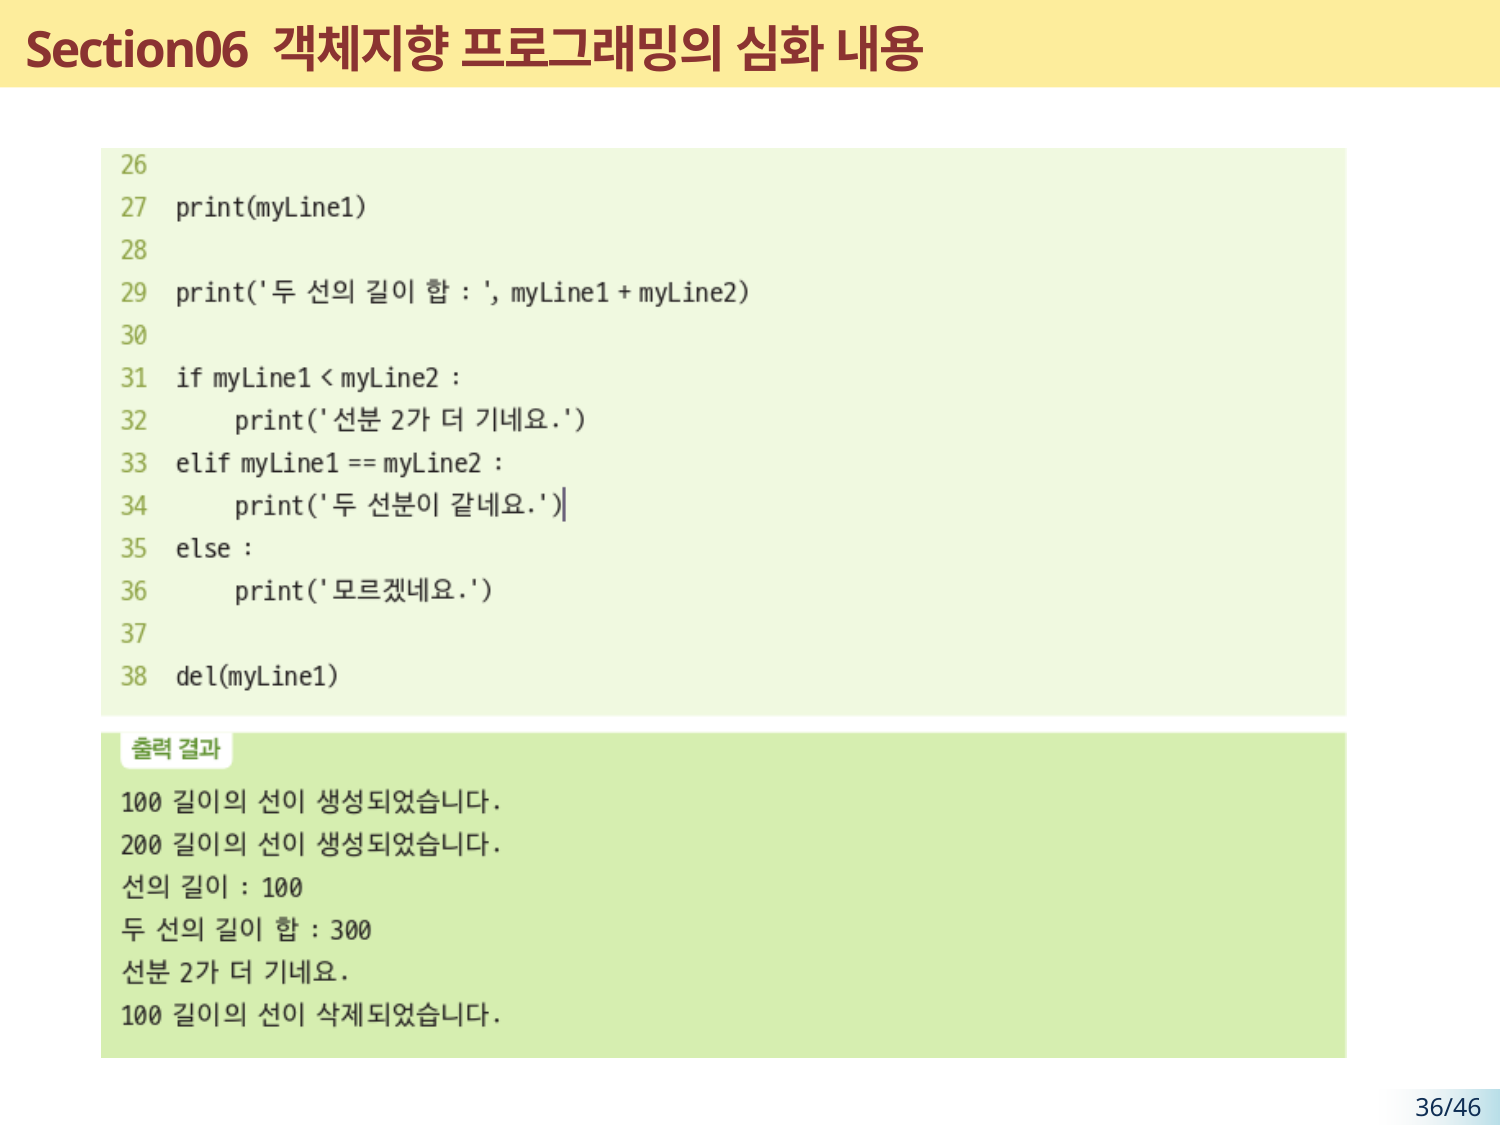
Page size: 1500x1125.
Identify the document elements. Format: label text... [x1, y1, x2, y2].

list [101, 148, 1347, 1058]
title Section06 객체지향 프로그래밍의 심화 내용 [10, 8, 1288, 87]
